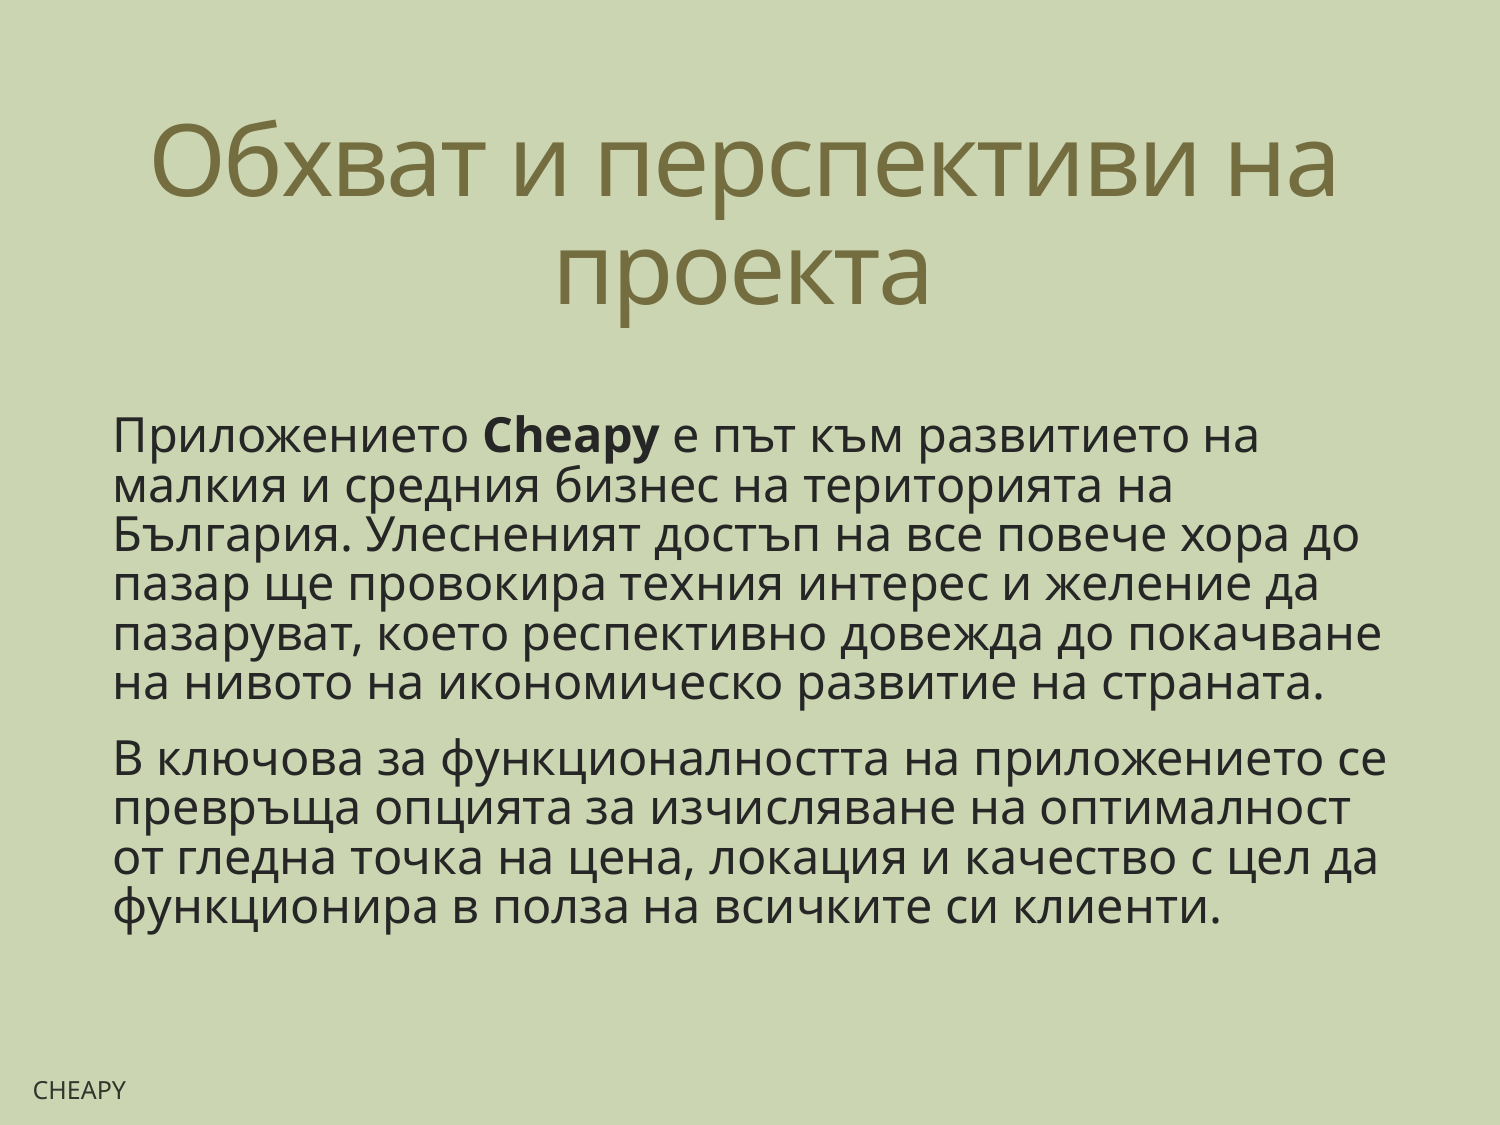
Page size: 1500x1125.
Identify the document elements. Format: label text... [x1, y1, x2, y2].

footer Cheapy [17, 1070, 637, 1108]
list Приложението Cheapy е път към развитието на малкия и средния бизнес на територията на България. Улесненият достъп на все повече хора до пазар ще провокира техния интерес и желение да пазаруват, което респективно довежда до покачване на нивото на икономическо развитие на страната. В ключова за функционалността на приложението се превръща опцията за изчисляване на оптималност от гледна точка на цена, локация и качество с цел да функционира в полза на всичките си клиенти. [83, 405, 1407, 1024]
title Обхват и перспективи на проекта [80, 81, 1407, 354]
